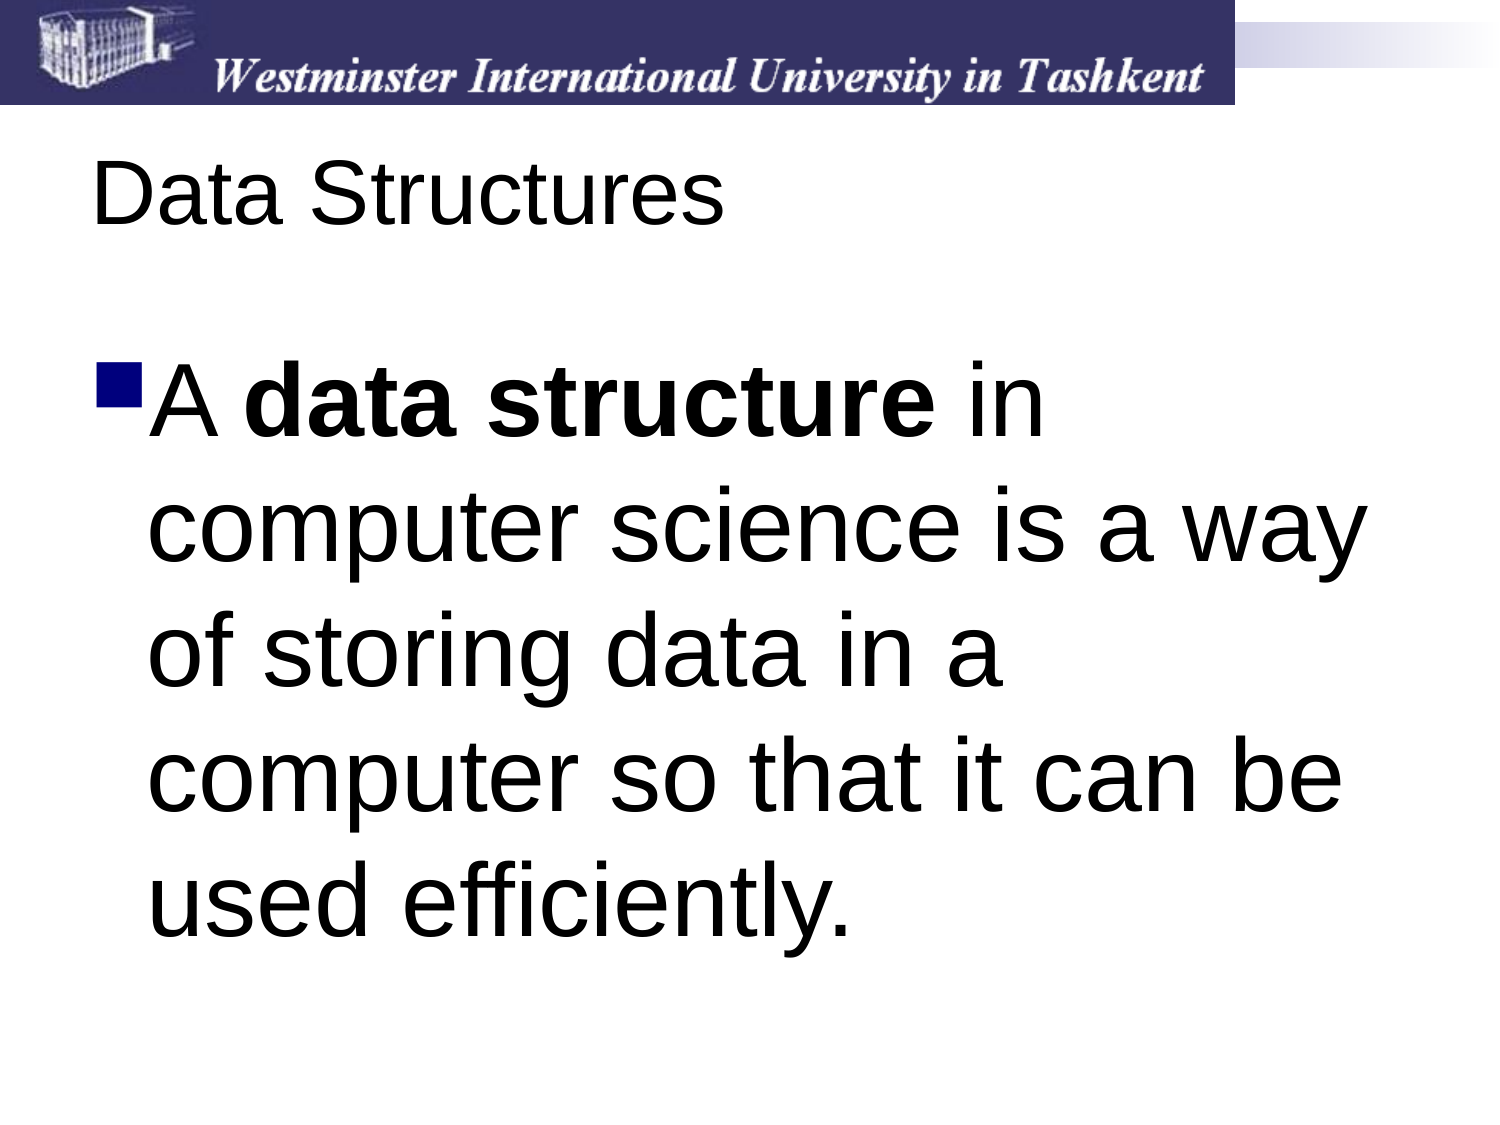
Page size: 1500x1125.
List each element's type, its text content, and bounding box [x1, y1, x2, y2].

list A data structure in computer science is a way of storing data in a computer so that it can be used efficiently. [75, 324, 1425, 988]
picture [0, 0, 1235, 105]
title Data Structures [75, 75, 1425, 300]
